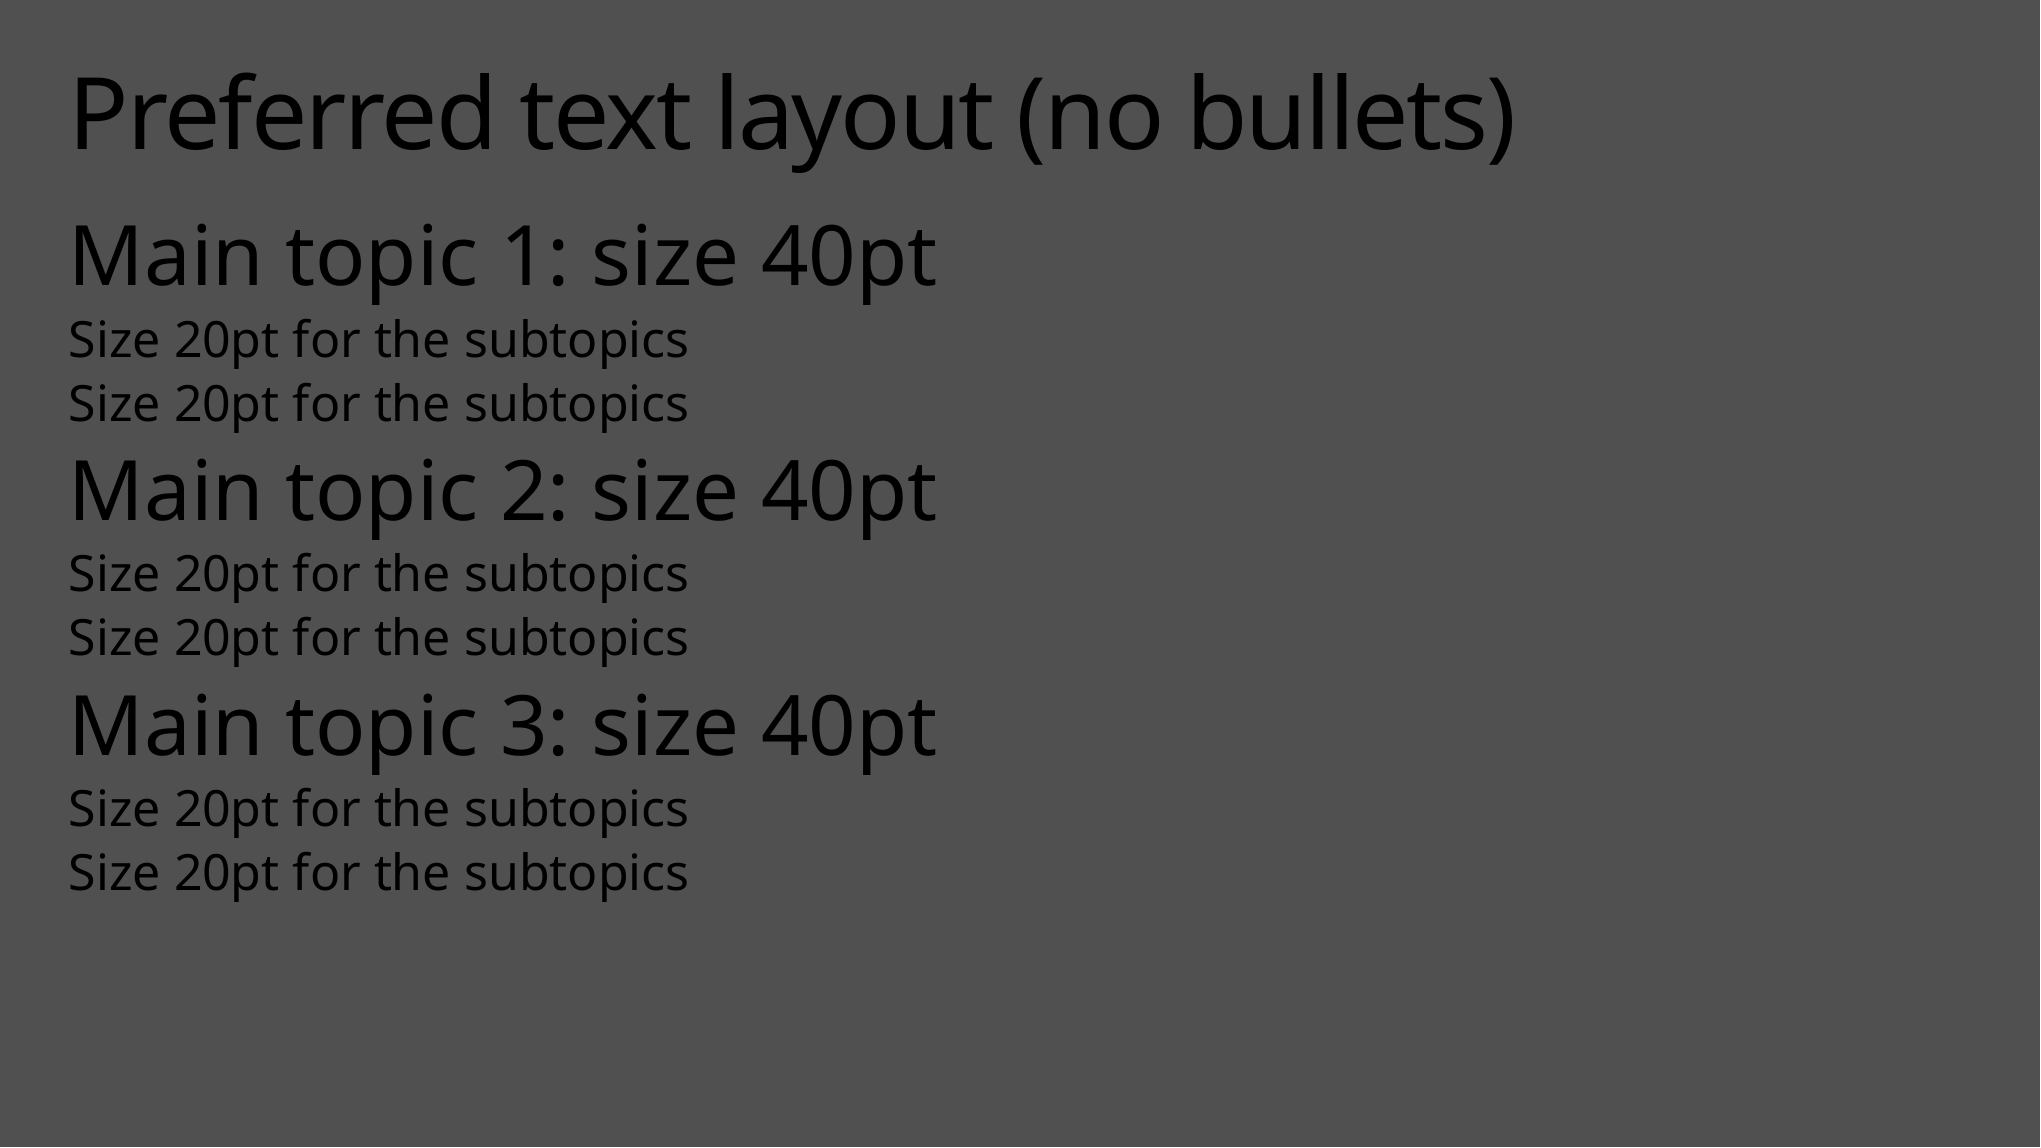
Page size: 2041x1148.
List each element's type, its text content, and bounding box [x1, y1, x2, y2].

title Preferred text layout (no bullets) [45, 48, 1996, 198]
list Main topic 1: size 40pt Size 20pt for the subtopics Size 20pt for the subtopics Main topic 2: size 40pt Size 20pt for the subtopics Size 20pt for the subtopics Main topic 3: size 40pt Size 20pt for the subtopics Size 20pt for the subtopics [45, 198, 1996, 538]
